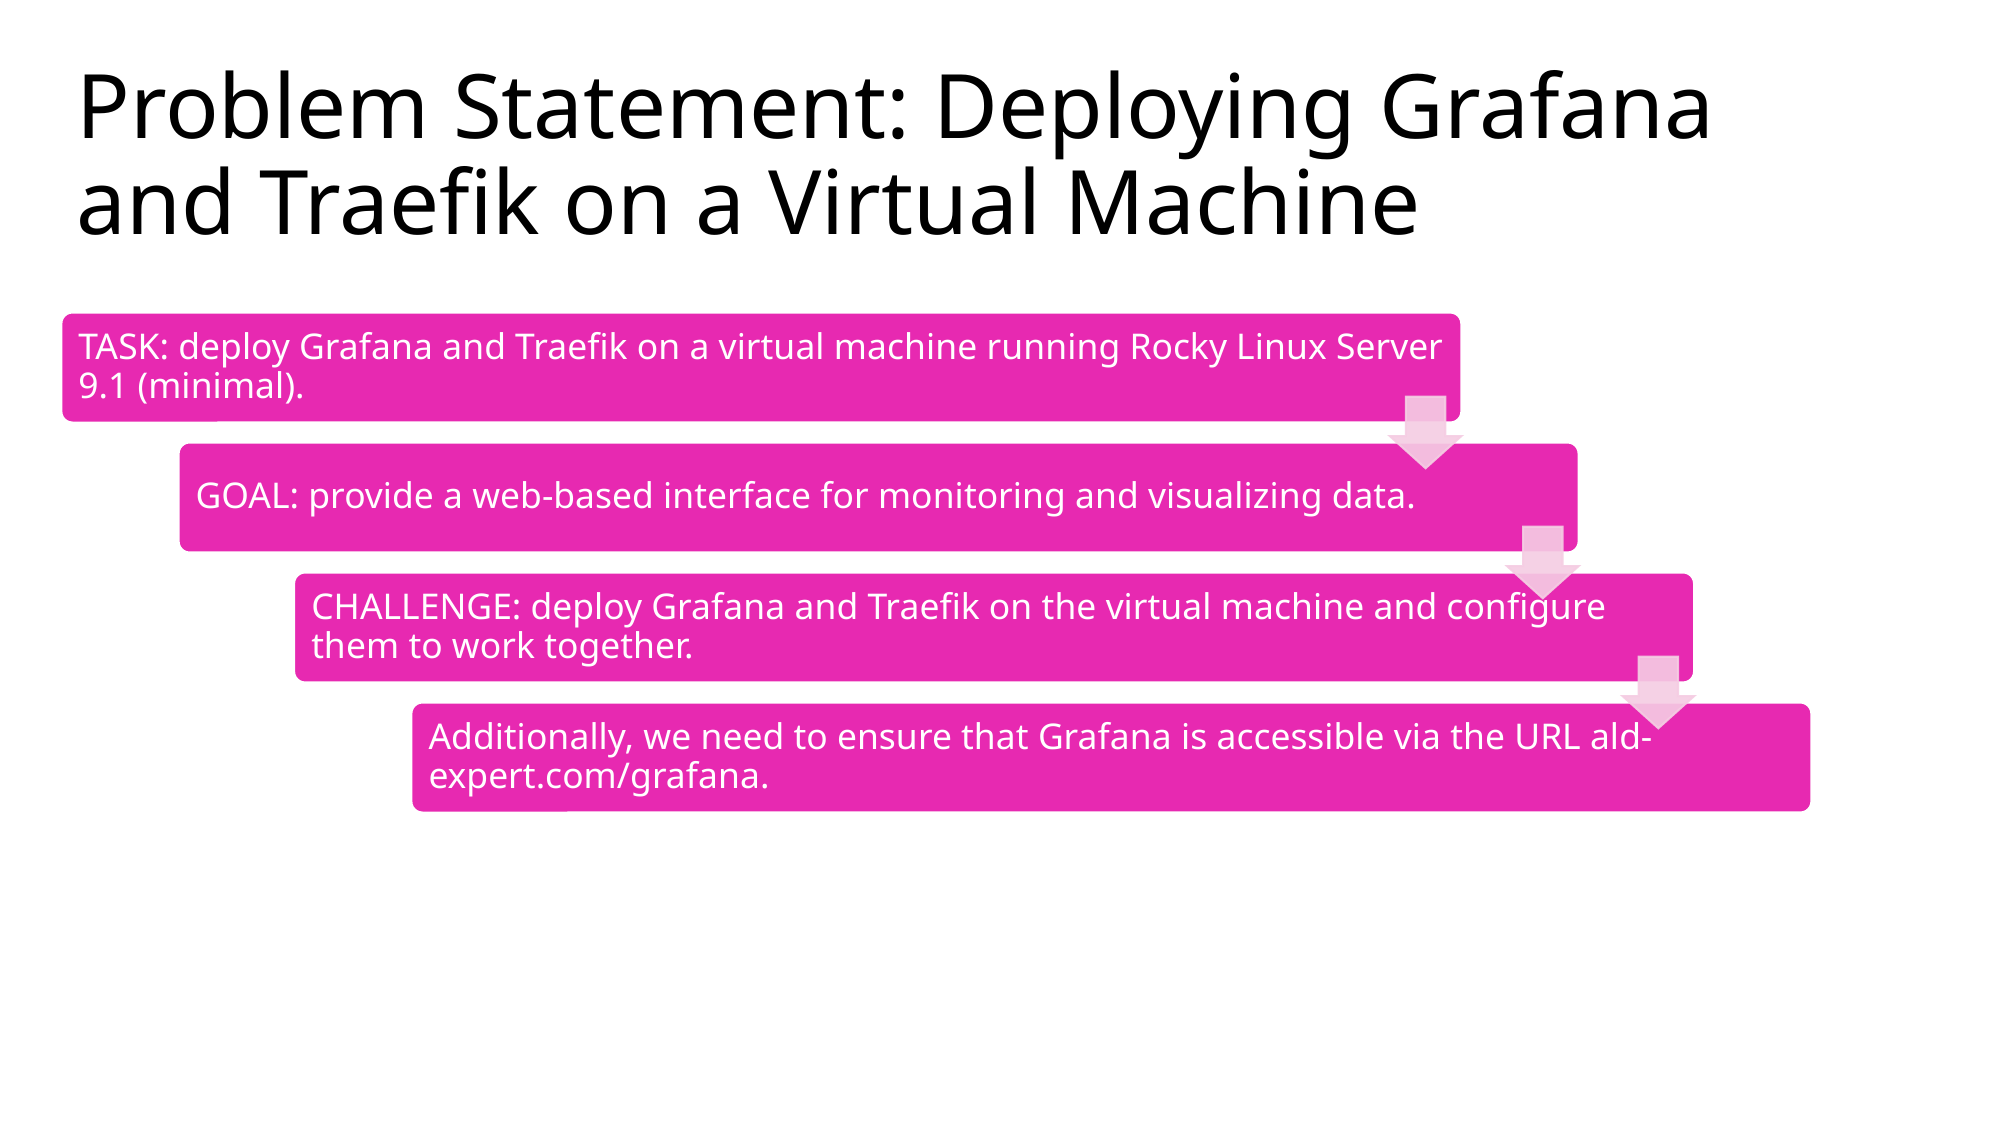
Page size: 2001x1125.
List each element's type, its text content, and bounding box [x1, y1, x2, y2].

title Problem Statement: Deploying Grafana and Traefik on a Virtual Machine [61, 54, 1909, 262]
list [61, 312, 1812, 813]
